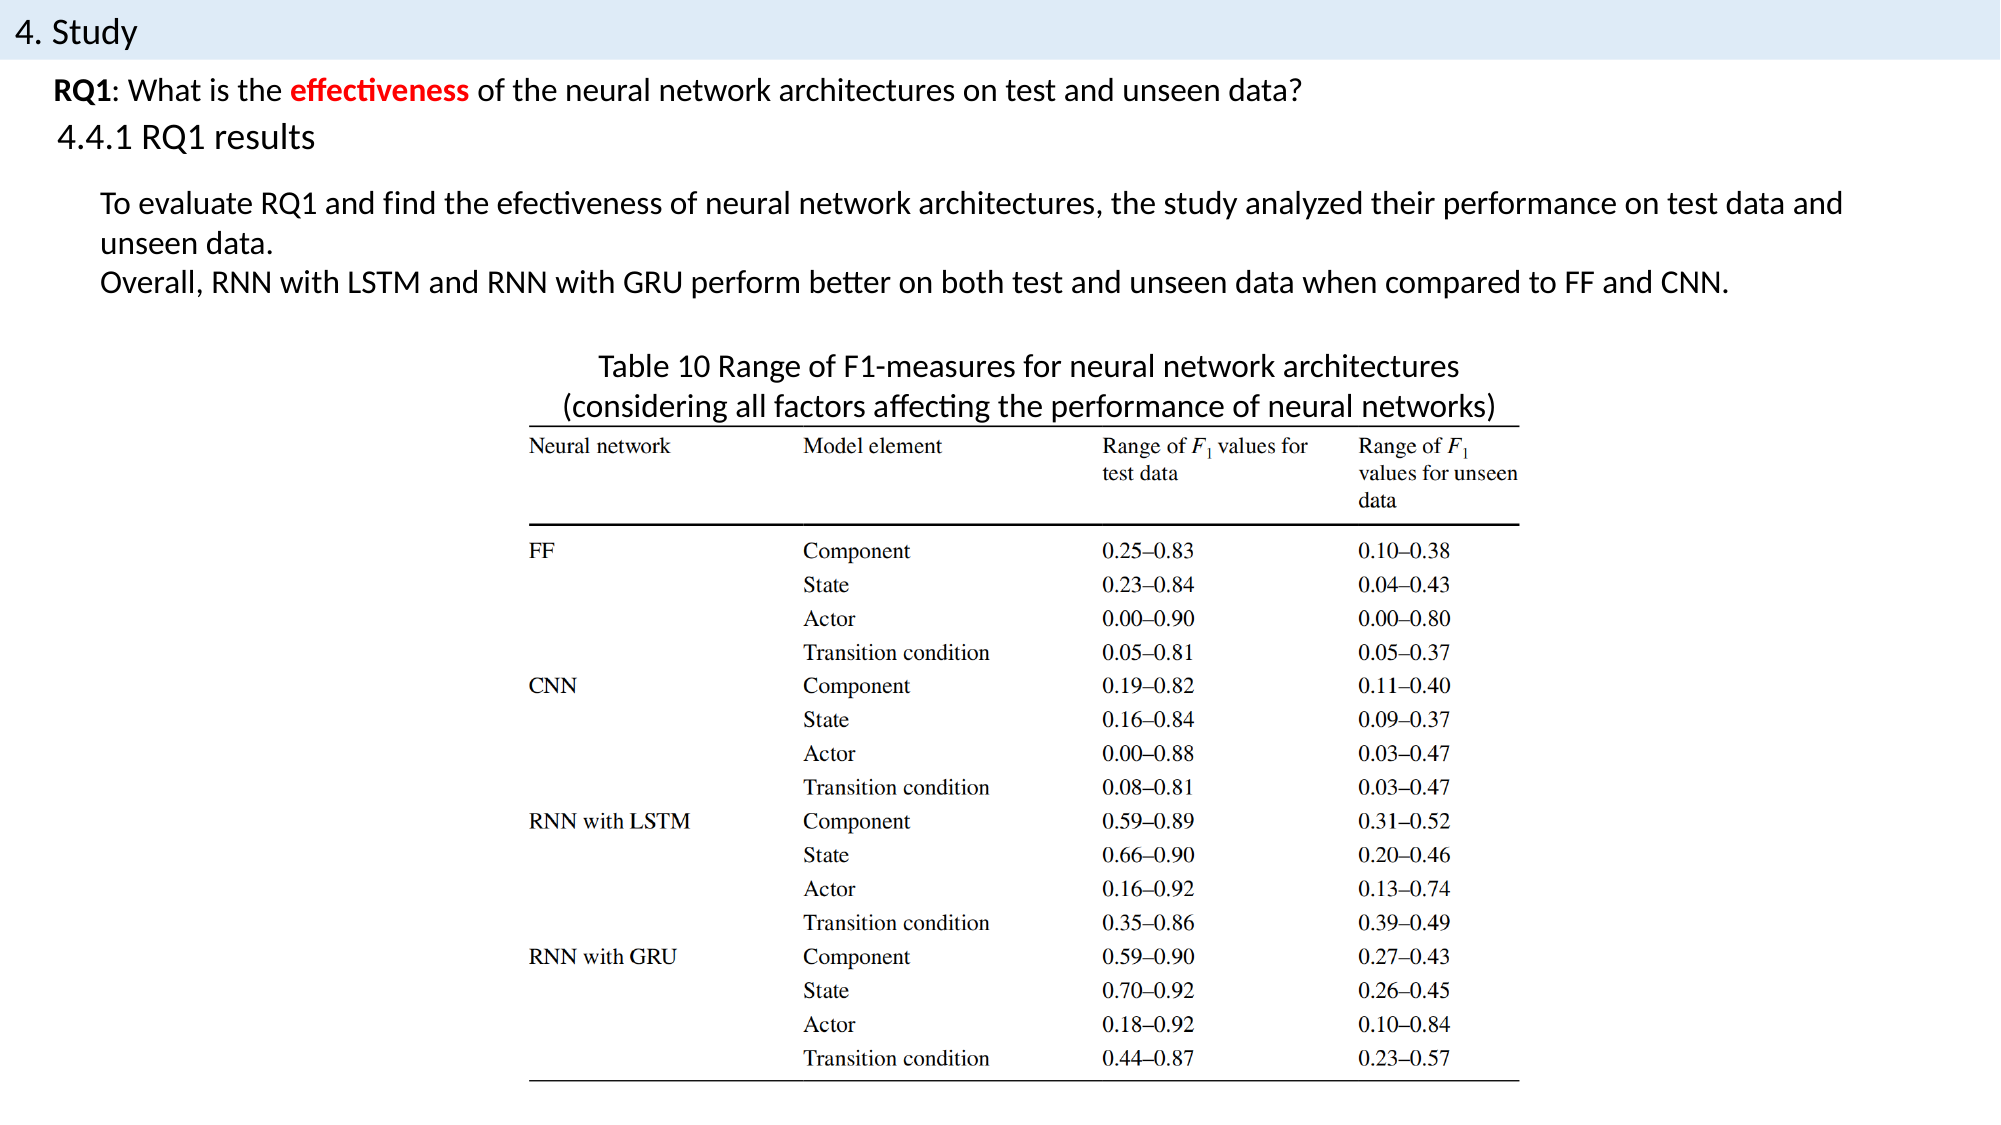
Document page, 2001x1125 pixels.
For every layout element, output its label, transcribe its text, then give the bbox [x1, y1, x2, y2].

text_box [522, 337, 1537, 1087]
text_box 4.4.1 RQ1 results [0, 104, 331, 165]
text_box RQ1: What is the effectiveness of the neural network architectures on test and unseen data? [1, 60, 1320, 115]
text_box To evaluate RQ1 and find the efectiveness of neural network architectures, the study analyzed their performance on test data and unseen data. Overall, RNN with LSTM and RNN with GRU perform better on both test and unseen data when compared to FF and CNN. [85, 173, 1894, 308]
text_box 4. Study [0, 0, 2000, 60]
